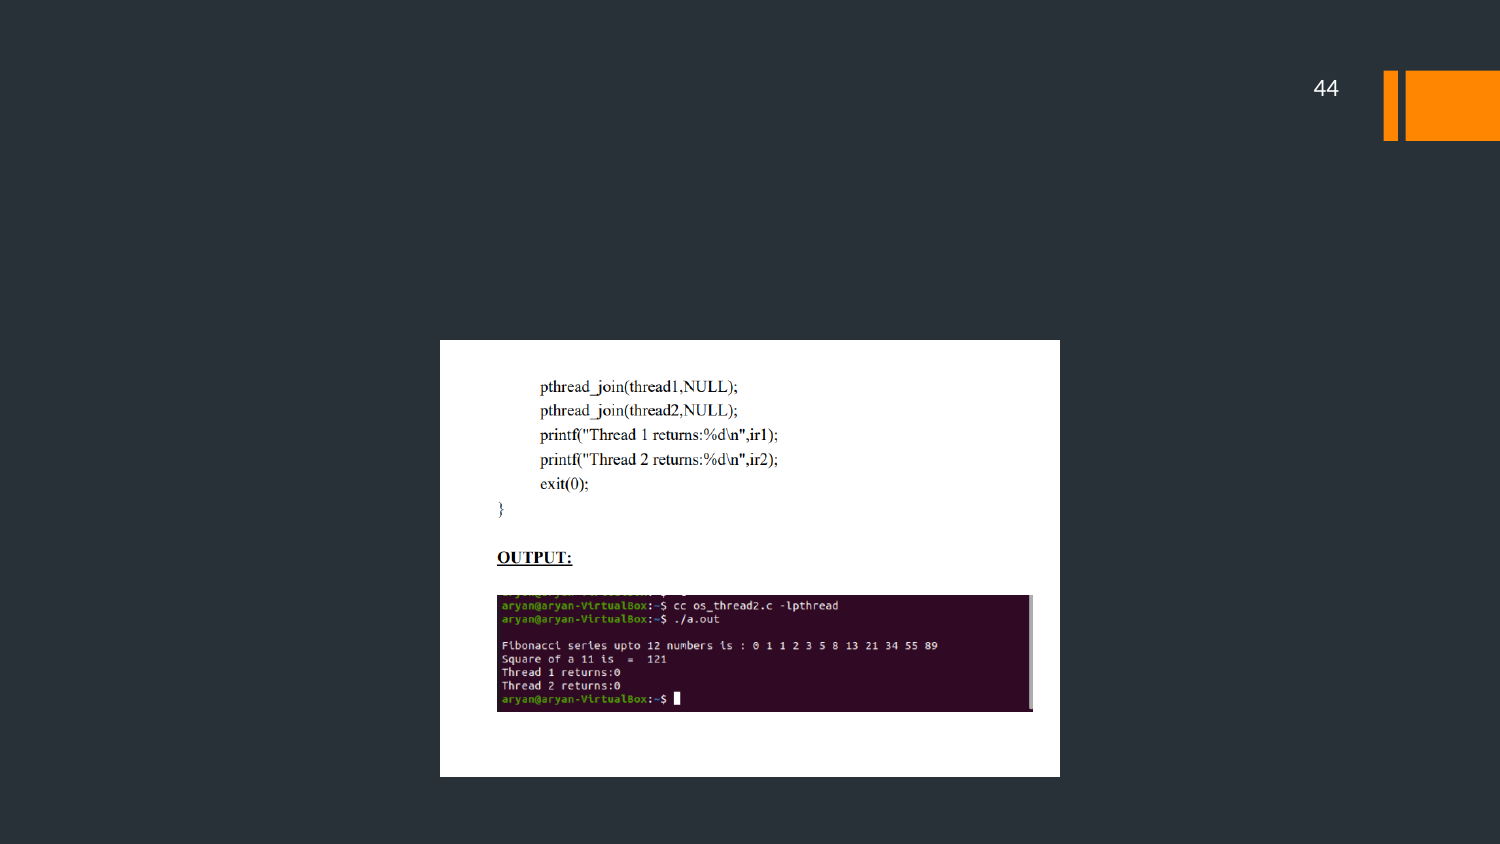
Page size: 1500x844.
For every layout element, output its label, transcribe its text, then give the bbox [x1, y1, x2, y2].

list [440, 340, 1060, 777]
slide_number 44 [1199, 67, 1355, 105]
